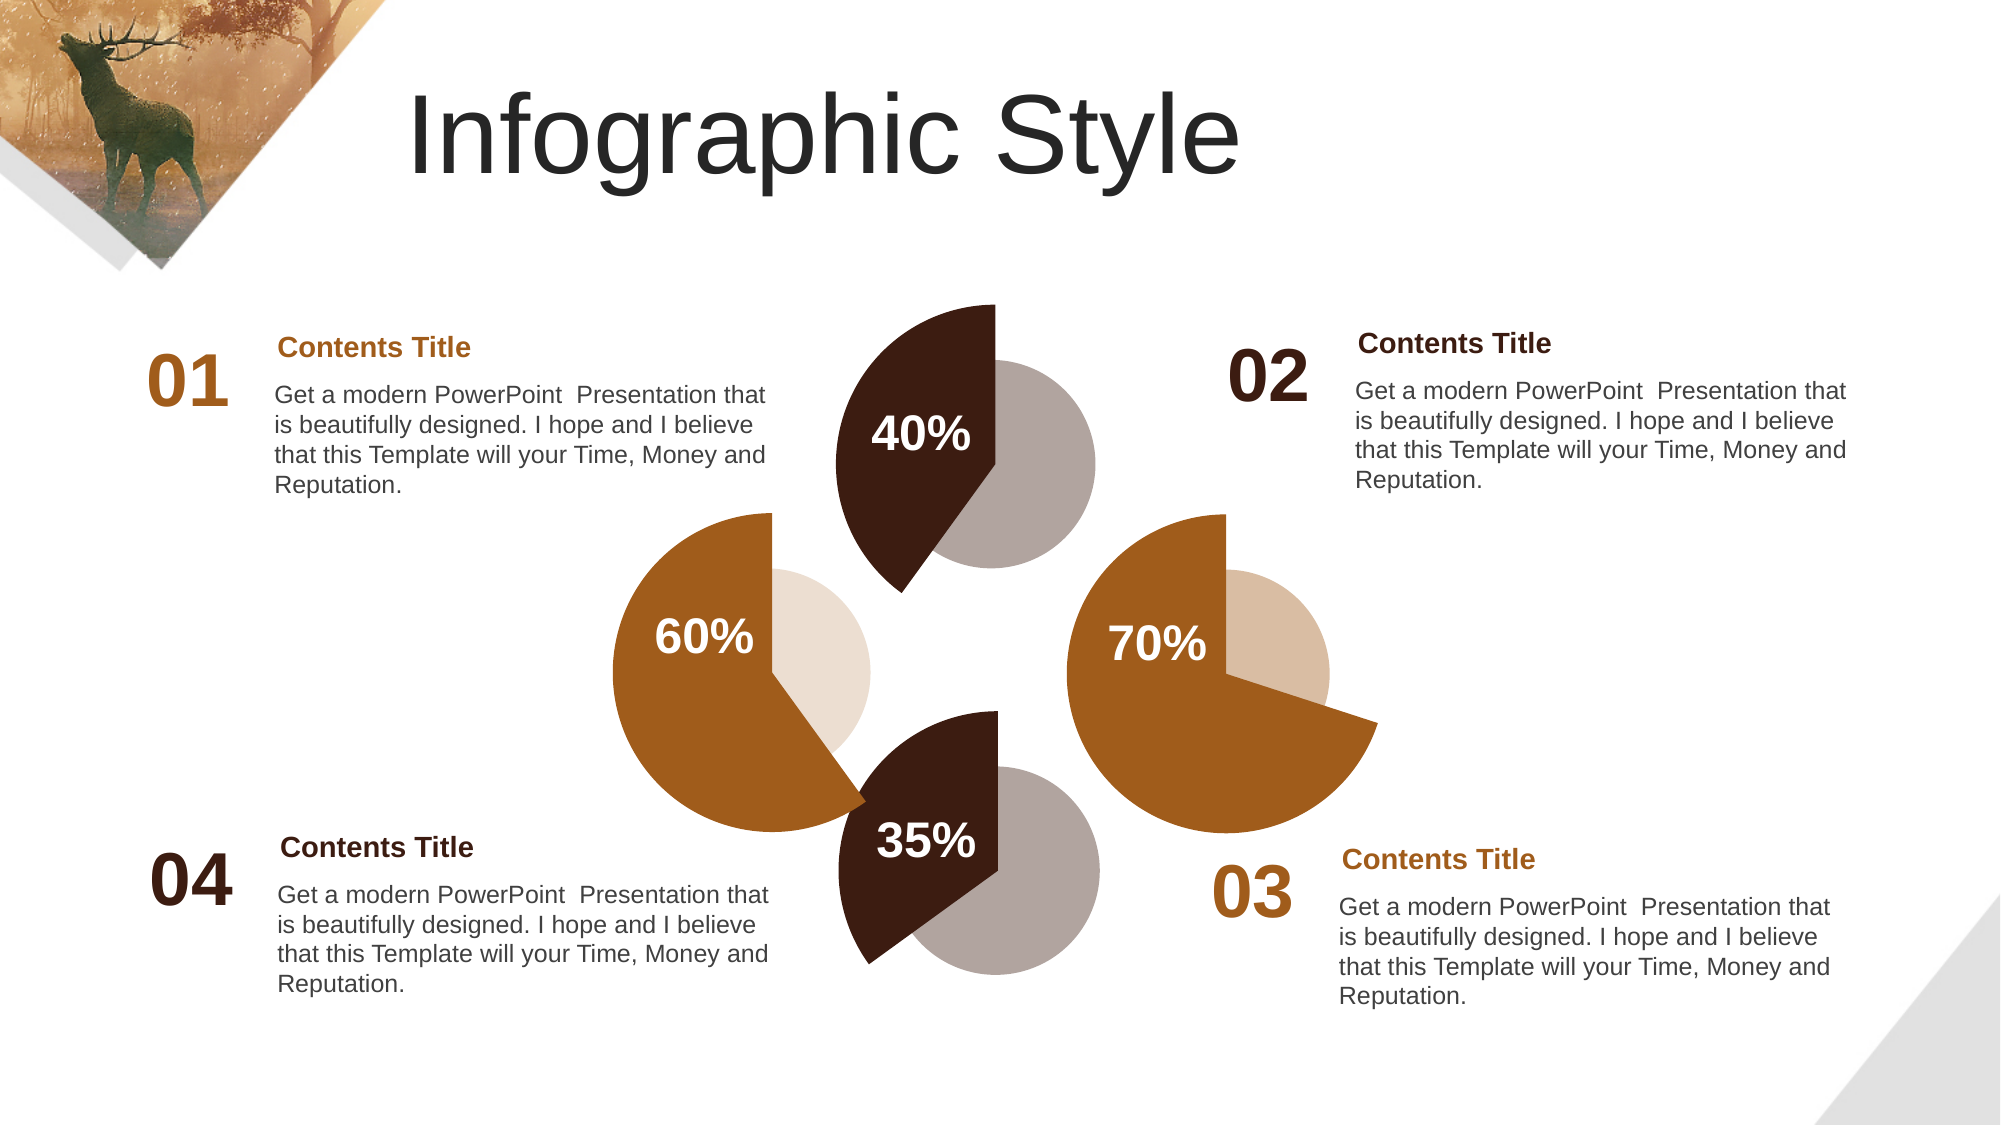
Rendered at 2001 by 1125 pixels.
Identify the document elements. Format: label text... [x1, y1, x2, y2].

list Infographic Style [390, 77, 1970, 197]
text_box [603, 506, 941, 839]
text_box 03 [1192, 840, 1313, 940]
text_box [259, 321, 792, 508]
text_box 01 [128, 323, 249, 429]
text_box 02 [1208, 319, 1329, 424]
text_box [1340, 316, 1872, 504]
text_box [1324, 832, 1856, 1020]
text_box 04 [131, 823, 252, 928]
chart [826, 297, 1395, 1037]
picture [0, 0, 2001, 1125]
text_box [262, 820, 794, 1008]
